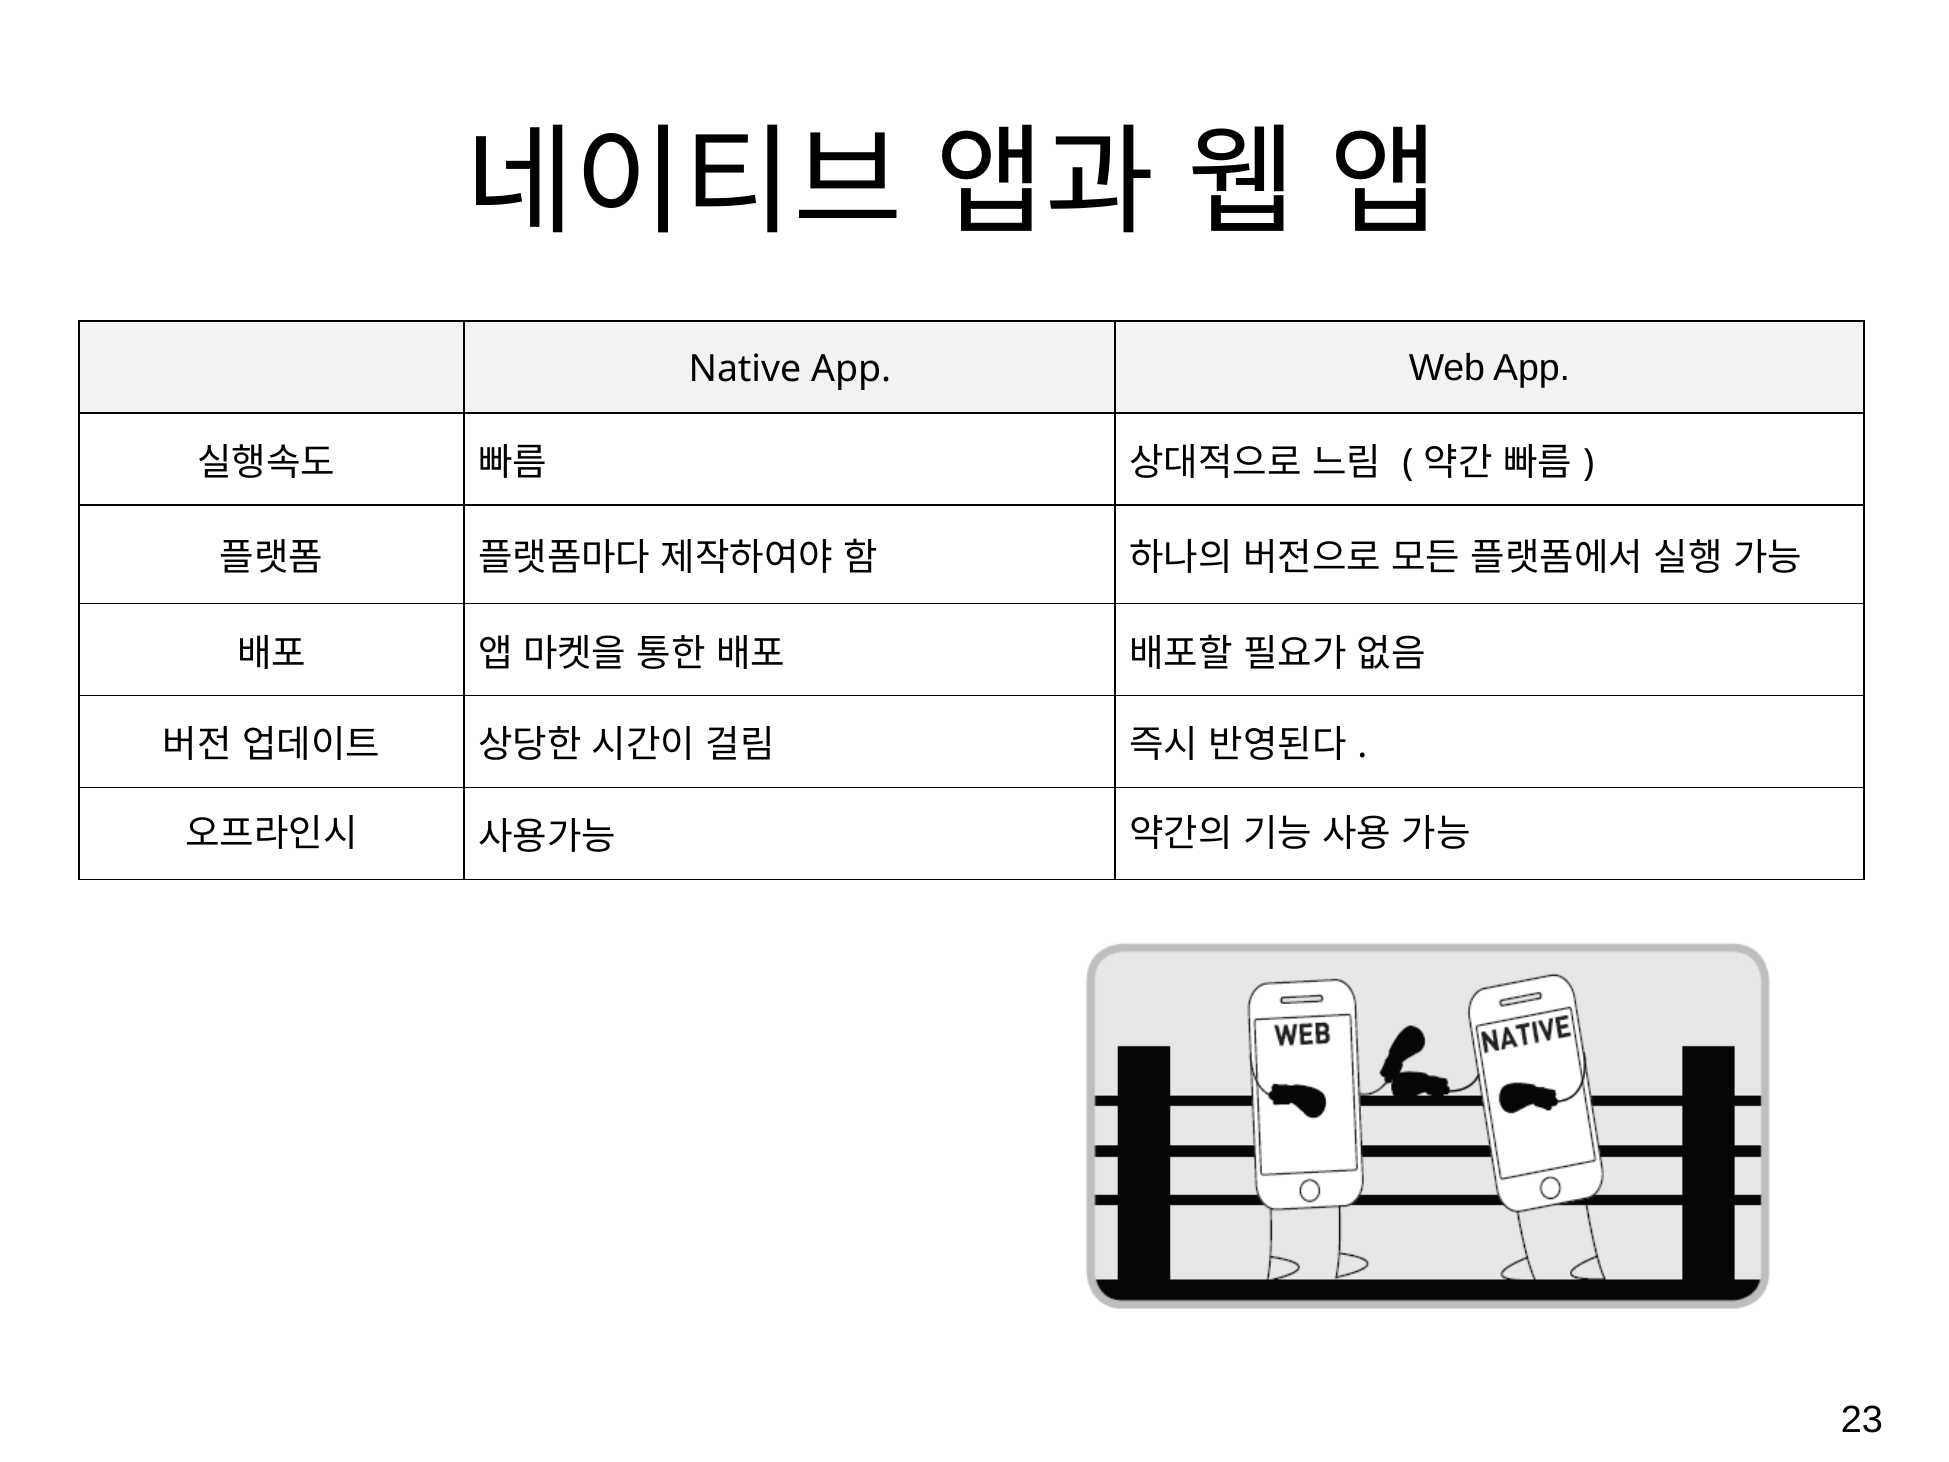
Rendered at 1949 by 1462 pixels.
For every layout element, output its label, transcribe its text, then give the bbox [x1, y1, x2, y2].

table_cell 즉시 반영된다. [1116, 696, 1863, 787]
table_cell 오프라인시 [80, 788, 463, 879]
table_cell 실행속도 [80, 414, 463, 504]
table_cell 사용가능 [465, 788, 1114, 879]
table_cell 플랫폼마다 제작하여야 함 [465, 506, 1114, 603]
table_cell 배포할 필요가 없음 [1116, 604, 1863, 695]
table_cell 약간의 기능 사용 가능 [1116, 788, 1863, 879]
table_cell 앱 마켓을 통한 배포 [465, 604, 1114, 695]
title 네이티브 앱과 웹 앱 [156, 92, 1749, 255]
picture [1069, 918, 1797, 1322]
table_cell 빠름 [465, 414, 1114, 504]
table_cell 배포 [80, 604, 463, 695]
slide_number 23 [1496, 1372, 1899, 1462]
table_header Web App. [1116, 322, 1863, 412]
table_header Native App. [465, 322, 1114, 412]
table_cell 상대적으로 느림 (약간 빠름) [1116, 414, 1863, 504]
table_header [80, 322, 463, 412]
table_cell 하나의 버전으로 모든 플랫폼에서 실행 가능 [1116, 506, 1863, 603]
table_cell 플랫폼 [80, 506, 463, 603]
table_cell 버전 업데이트 [80, 696, 463, 787]
table_cell 상당한 시간이 걸림 [465, 696, 1114, 787]
